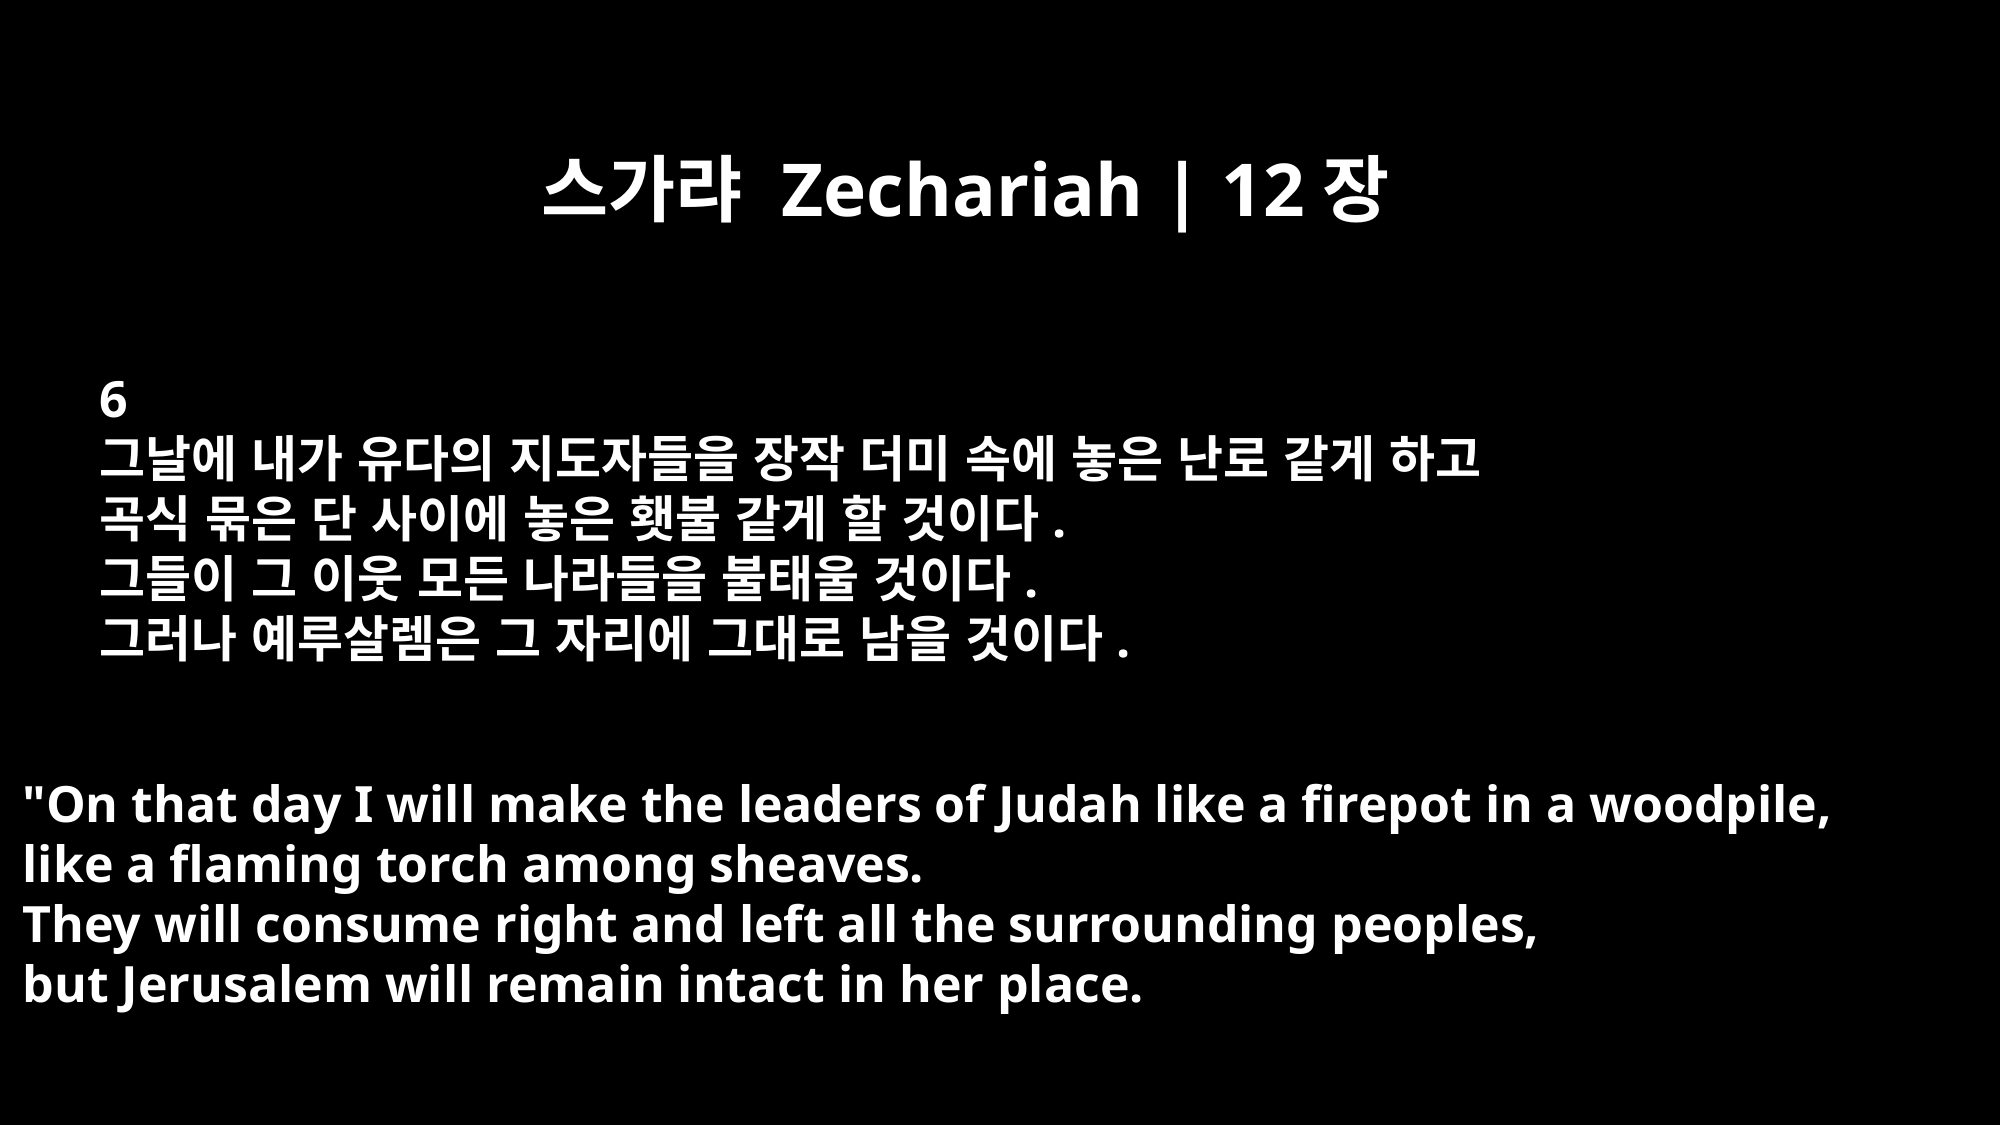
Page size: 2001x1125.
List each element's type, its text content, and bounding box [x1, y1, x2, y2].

text_box "On that day I will make the leaders of Judah like a firepot in a woodpile, like a flaming torch among sheaves. They will consume right and left all the surrounding peoples, but Jerusalem will remain intact in her place. [7, 764, 1861, 1020]
text_box 스가랴 Zechariah | 12장 [526, 136, 1406, 239]
text_box 6 그날에 내가 유다의 지도자들을 장작 더미 속에 놓은 난로 같게 하고 곡식 묶은 단 사이에 놓은 횃불 같게 할 것이다. 그들이 그 이웃 모든 나라들을 불태울 것이다. 그러나 예루살렘은 그 자리에 그대로 남을 것이다. [85, 359, 1512, 675]
